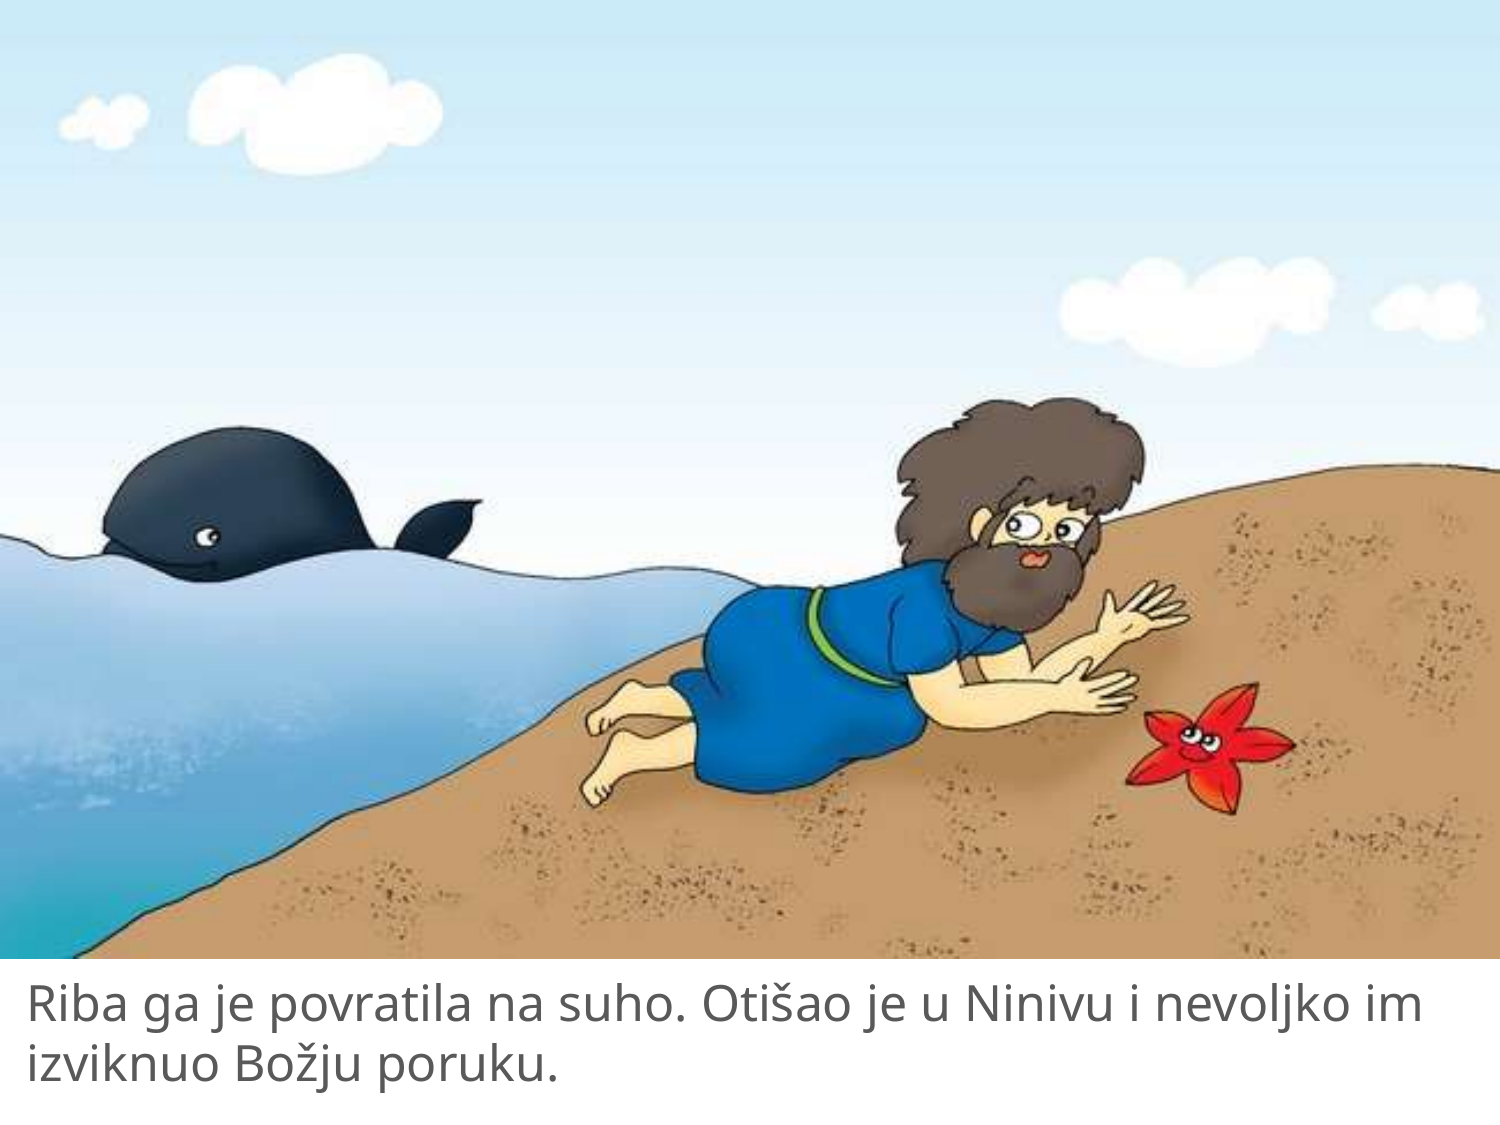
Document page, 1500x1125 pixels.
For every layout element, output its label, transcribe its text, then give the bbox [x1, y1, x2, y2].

picture [0, 0, 1500, 959]
text_box Riba ga je povratila na suho. Otišao je u Ninivu i nevoljko im izviknuo Božju poruku. [11, 966, 1498, 1099]
